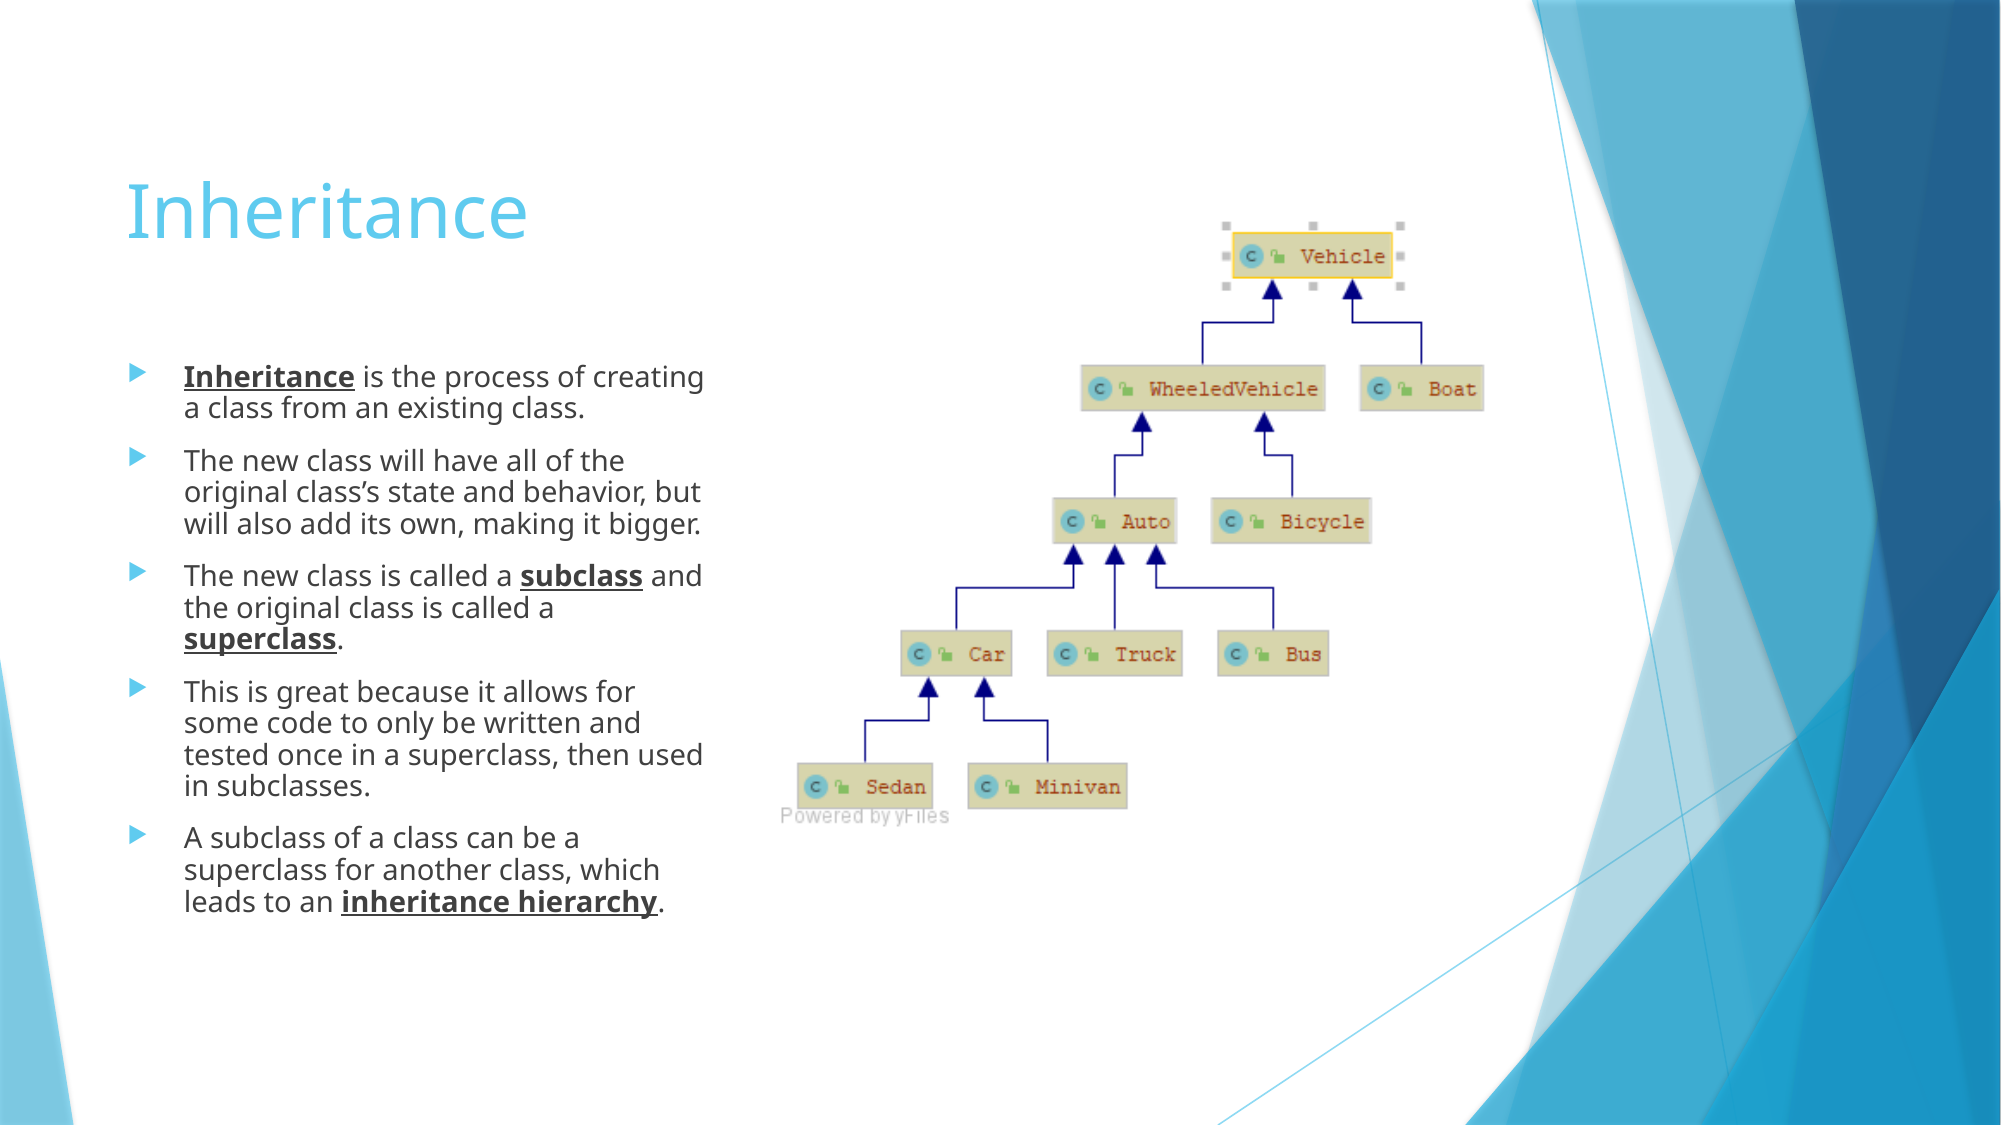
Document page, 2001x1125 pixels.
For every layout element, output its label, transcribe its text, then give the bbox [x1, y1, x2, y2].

title Inheritance [111, 99, 723, 317]
picture [762, 198, 1519, 845]
list Inheritance is the process of creating a class from an existing class. The new class will have all of the original class’s state and behavior, but will also add its own, making it bigger. The new class is called a subclass and the original class is called a superclass. This is great because it allows for some code to only be written and tested once in a superclass, then used in subclasses. A subclass of a class can be a superclass for another class, which leads to an inheritance hierarchy. [112, 354, 723, 939]
